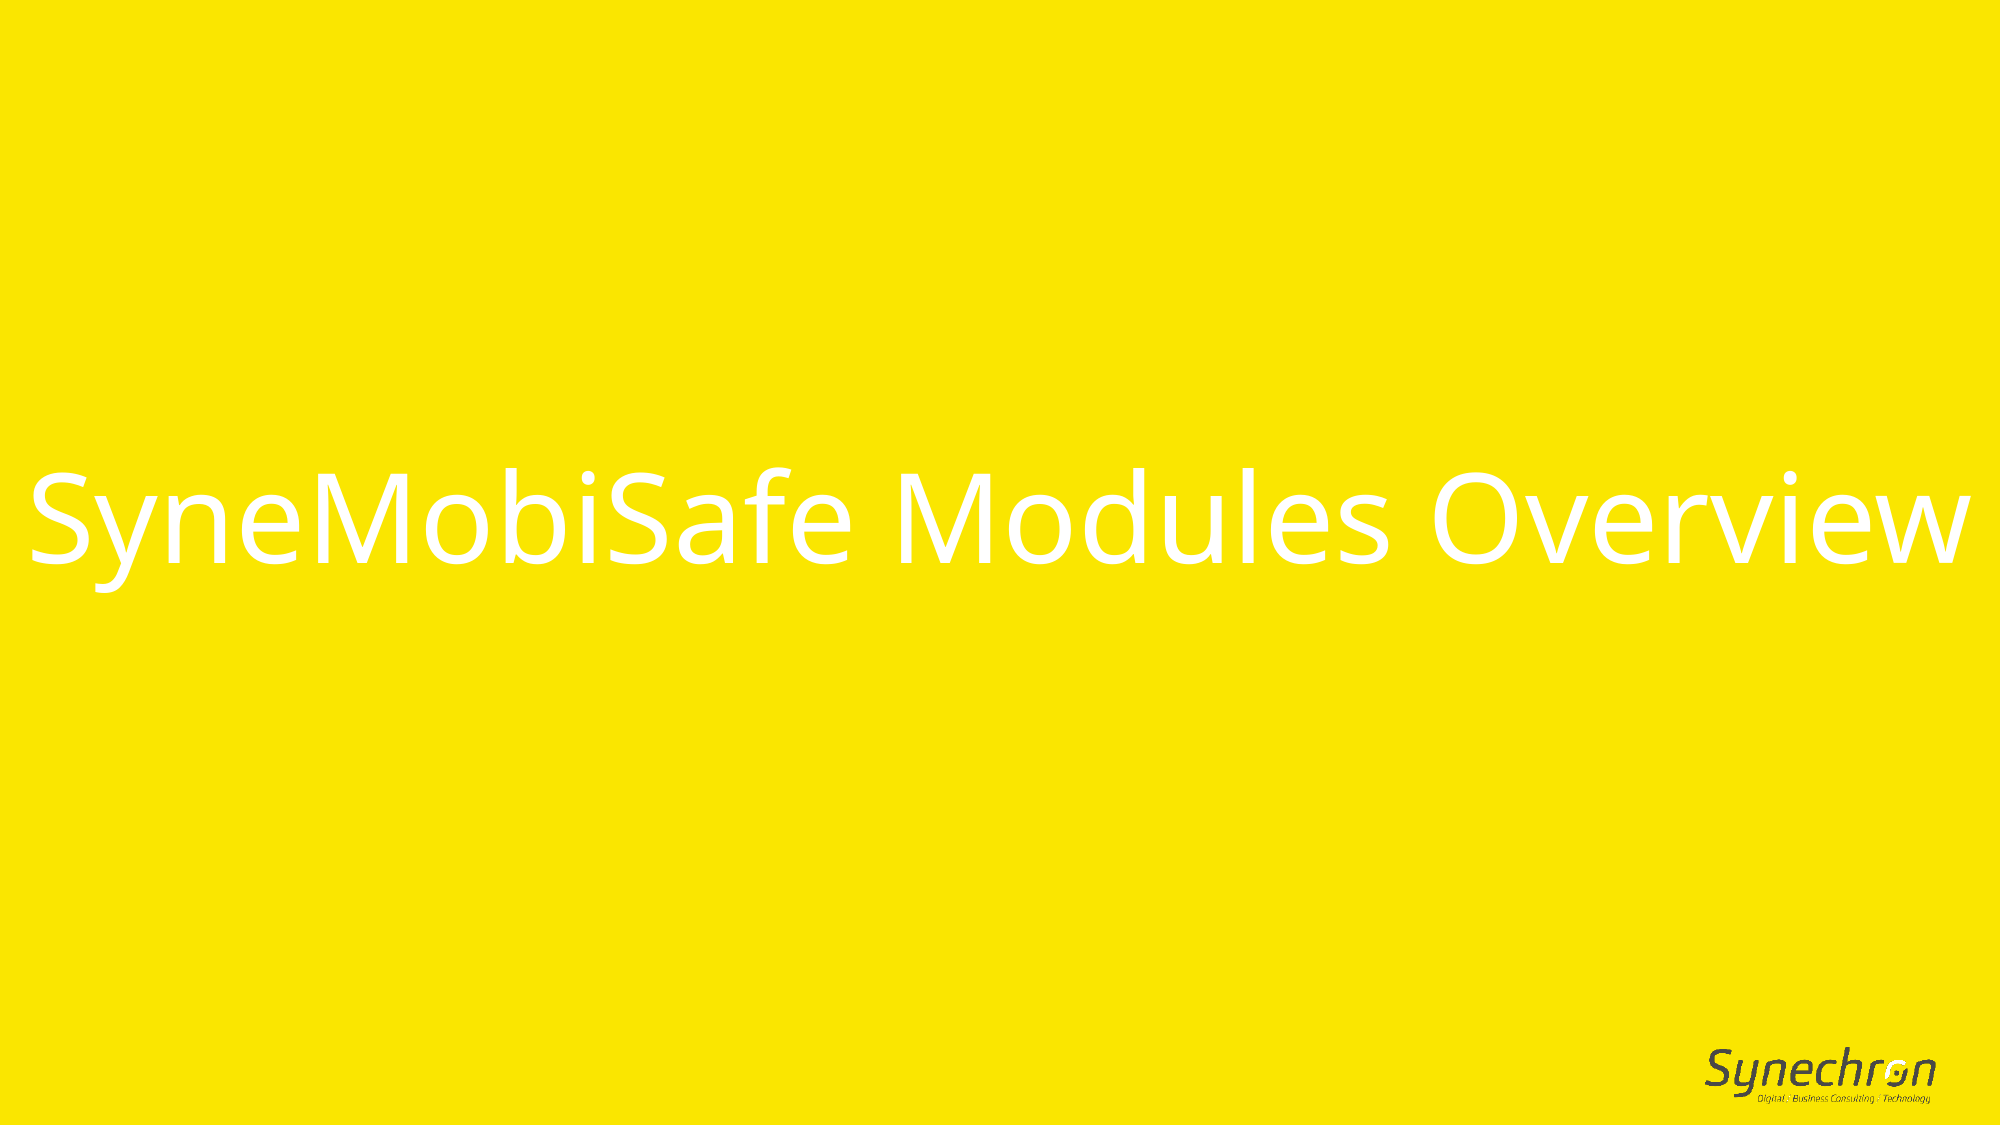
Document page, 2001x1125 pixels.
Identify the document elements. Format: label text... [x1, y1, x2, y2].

title SyneMobiSafe Modules Overview [0, 448, 2000, 592]
picture [1704, 1047, 1936, 1104]
